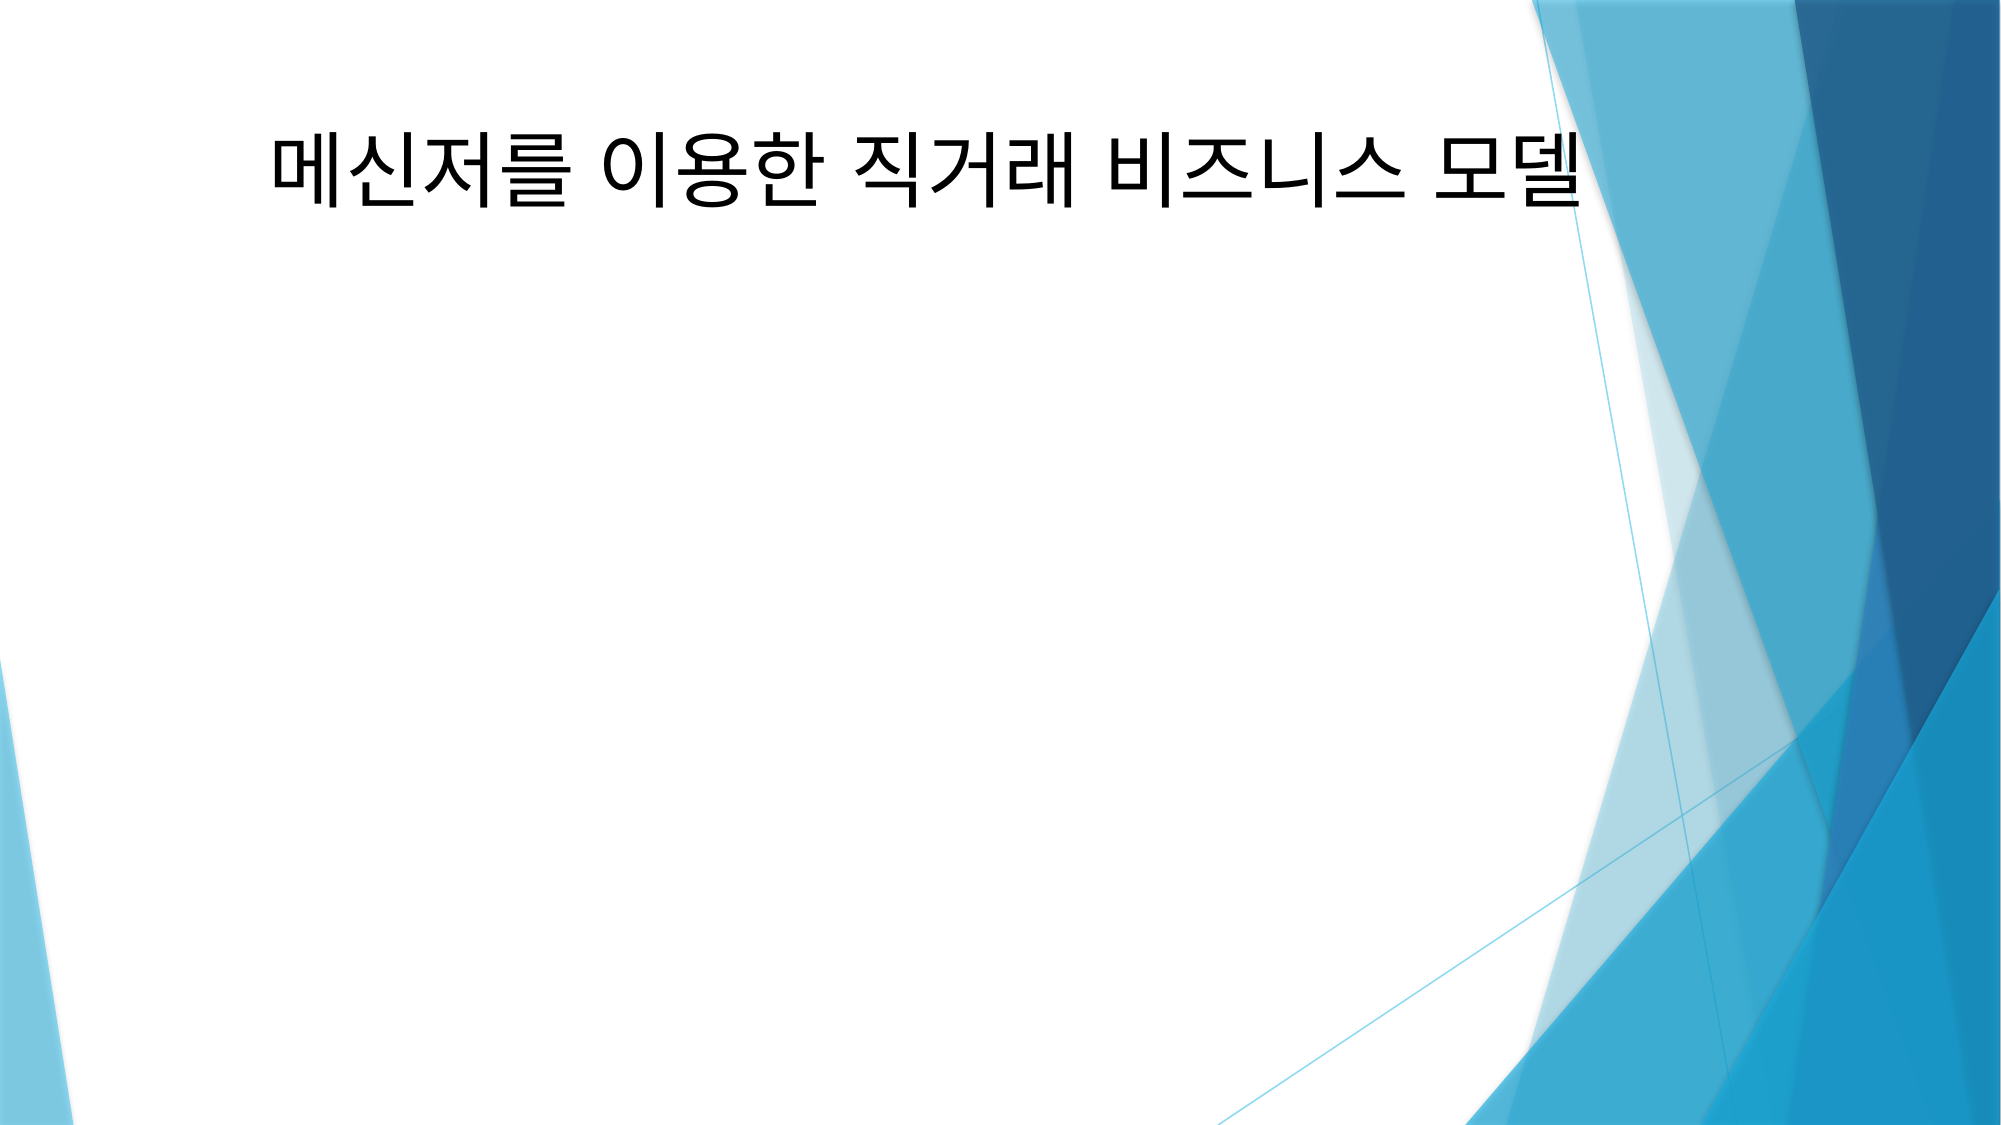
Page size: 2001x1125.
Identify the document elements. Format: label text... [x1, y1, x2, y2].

text_box 메신저를 이용한 직거래 비즈니스 모델 [254, 110, 1767, 226]
